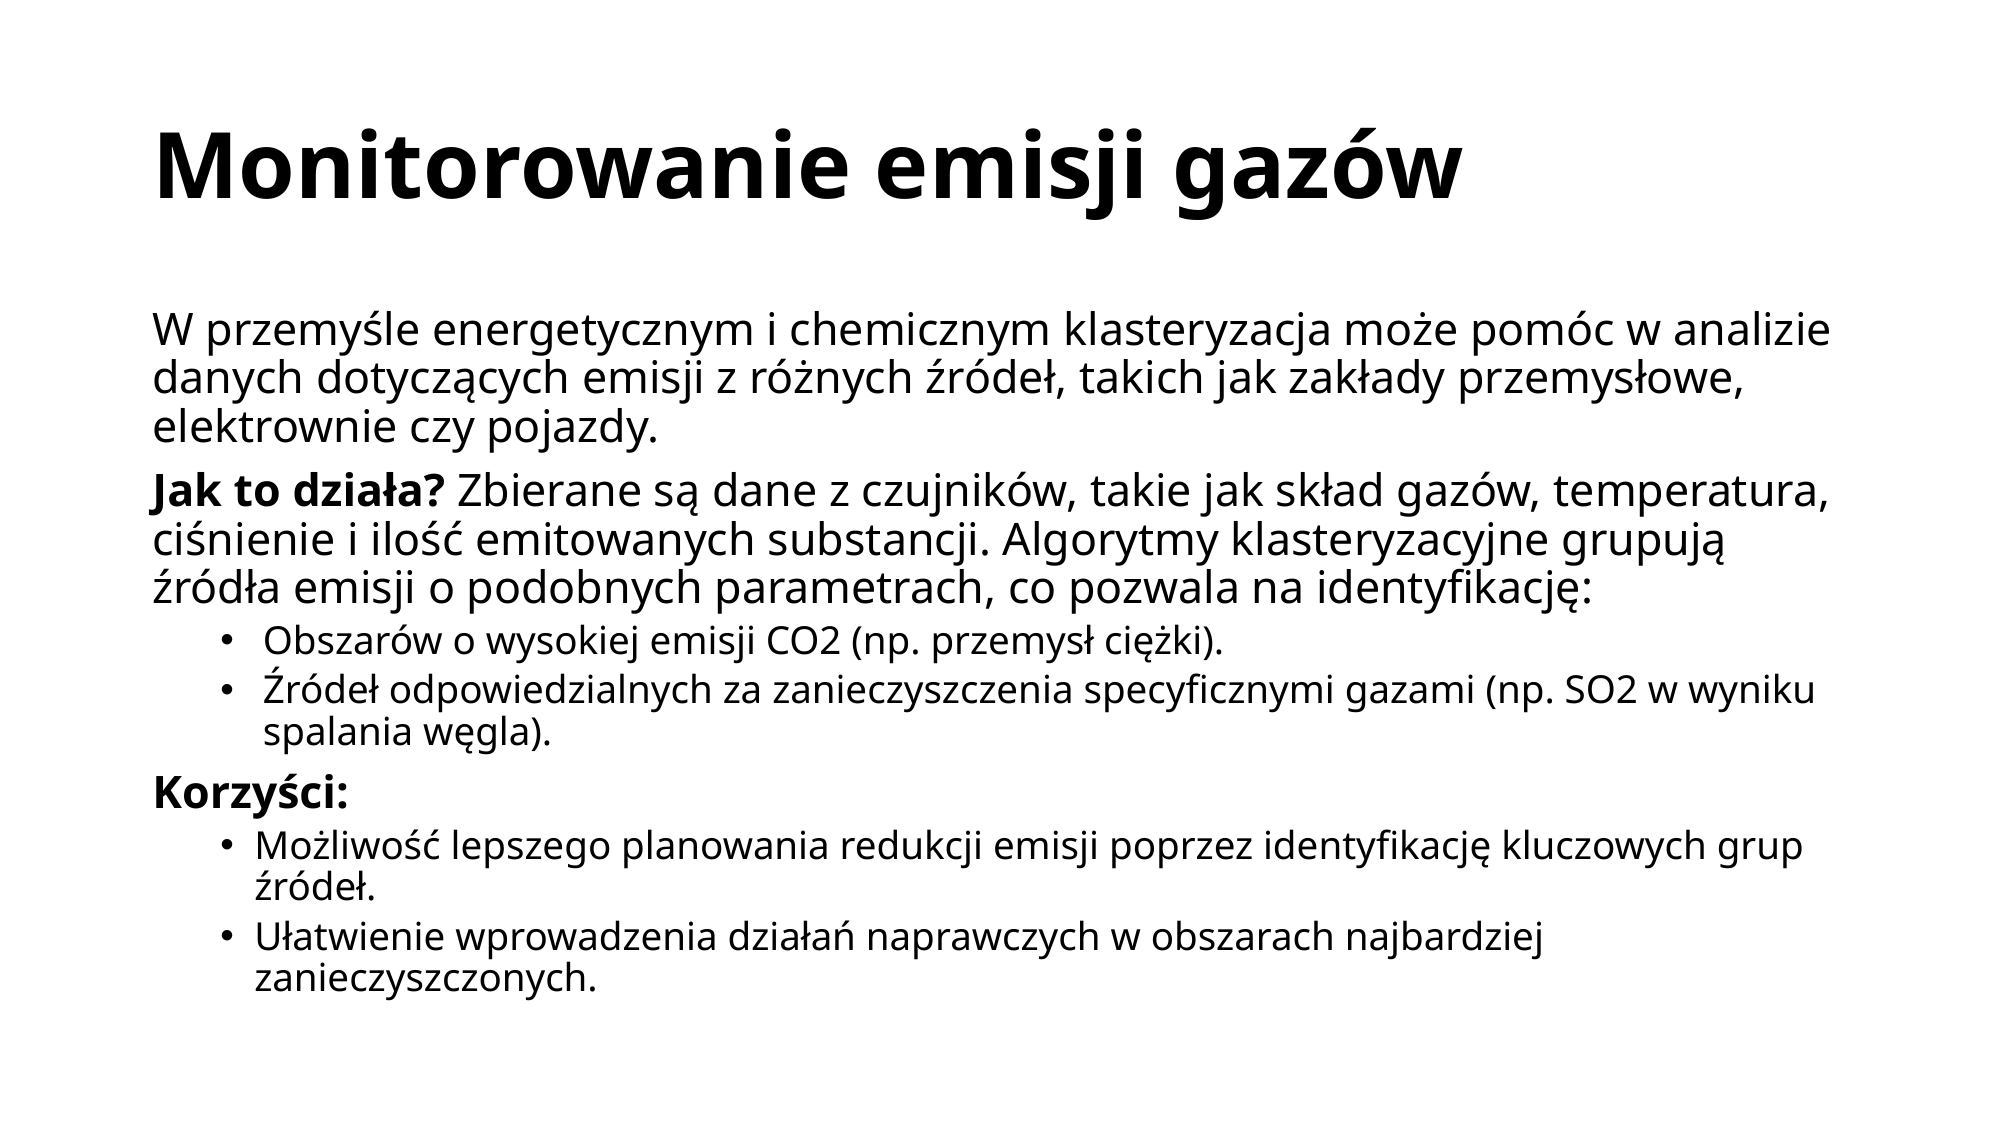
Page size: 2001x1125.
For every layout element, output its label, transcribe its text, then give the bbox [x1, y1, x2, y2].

title Monitorowanie emisji gazów [137, 59, 1863, 278]
list W przemyśle energetycznym i chemicznym klasteryzacja może pomóc w analizie danych dotyczących emisji z różnych źródeł, takich jak zakłady przemysłowe, elektrownie czy pojazdy. Jak to działa? Zbierane są dane z czujników, takie jak skład gazów, temperatura, ciśnienie i ilość emitowanych substancji. Algorytmy klasteryzacyjne grupują źródła emisji o podobnych parametrach, co pozwala na identyfikację: Obszarów o wysokiej emisji CO2 (np. przemysł ciężki). Źródeł odpowiedzialnych za zanieczyszczenia specyficznymi gazami (np. SO2 w wyniku spalania węgla). Korzyści: Możliwość lepszego planowania redukcji emisji poprzez identyfikację kluczowych grup źródeł. Ułatwienie wprowadzenia działań naprawczych w obszarach najbardziej zanieczyszczonych. [137, 299, 1863, 1014]
